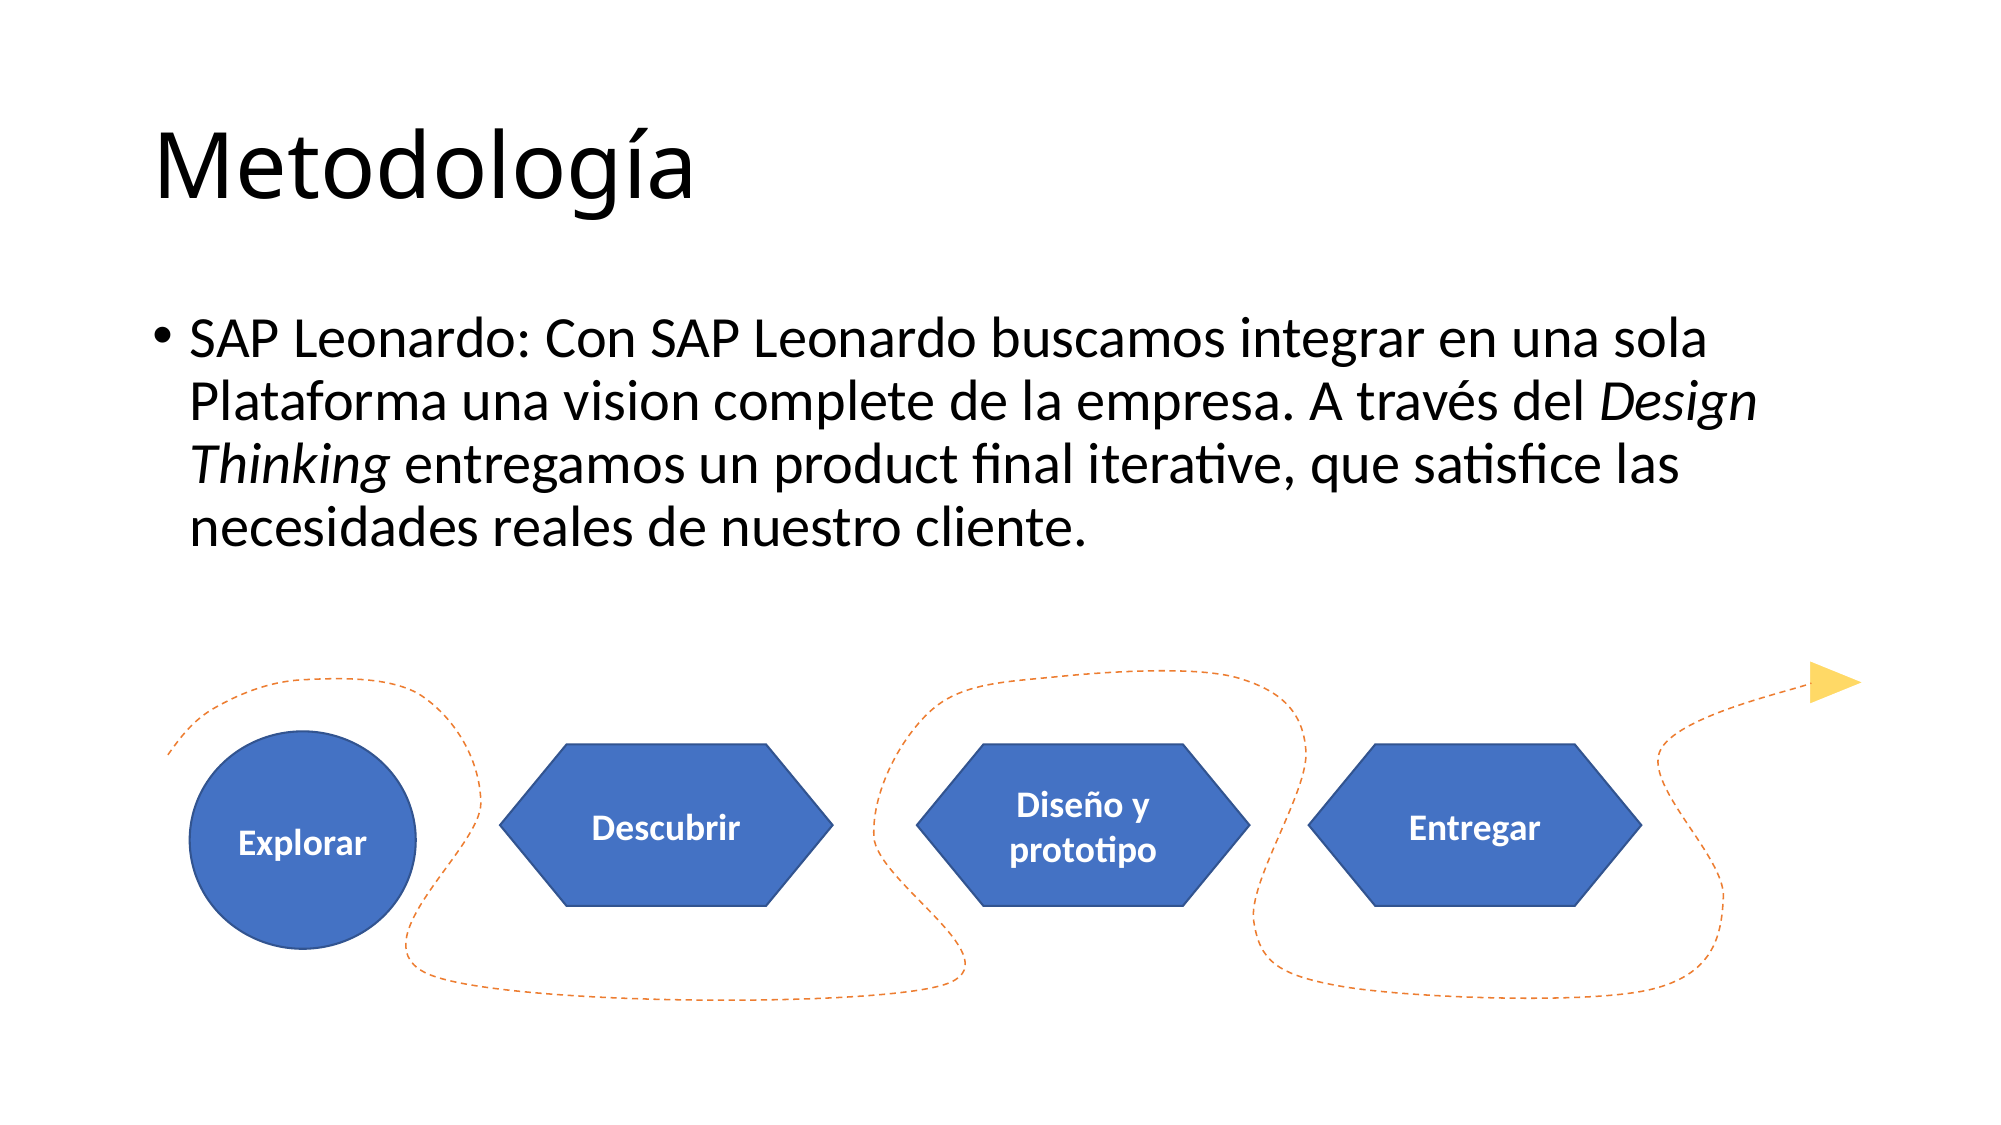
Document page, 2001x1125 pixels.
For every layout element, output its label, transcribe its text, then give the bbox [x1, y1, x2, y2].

text_box Diseño y prototipo [915, 743, 1251, 907]
text_box [167, 670, 1812, 1001]
text_box Explorar [188, 747, 417, 950]
title Metodología [137, 59, 1863, 278]
text_box [1808, 658, 1868, 707]
list SAP Leonardo: Con SAP Leonardo buscamos integrar en una sola Plataforma una vision complete de la empresa. A través del Design Thinking entregamos un product final iterative, que satisfice las necesidades reales de nuestro cliente. [137, 299, 1863, 1014]
